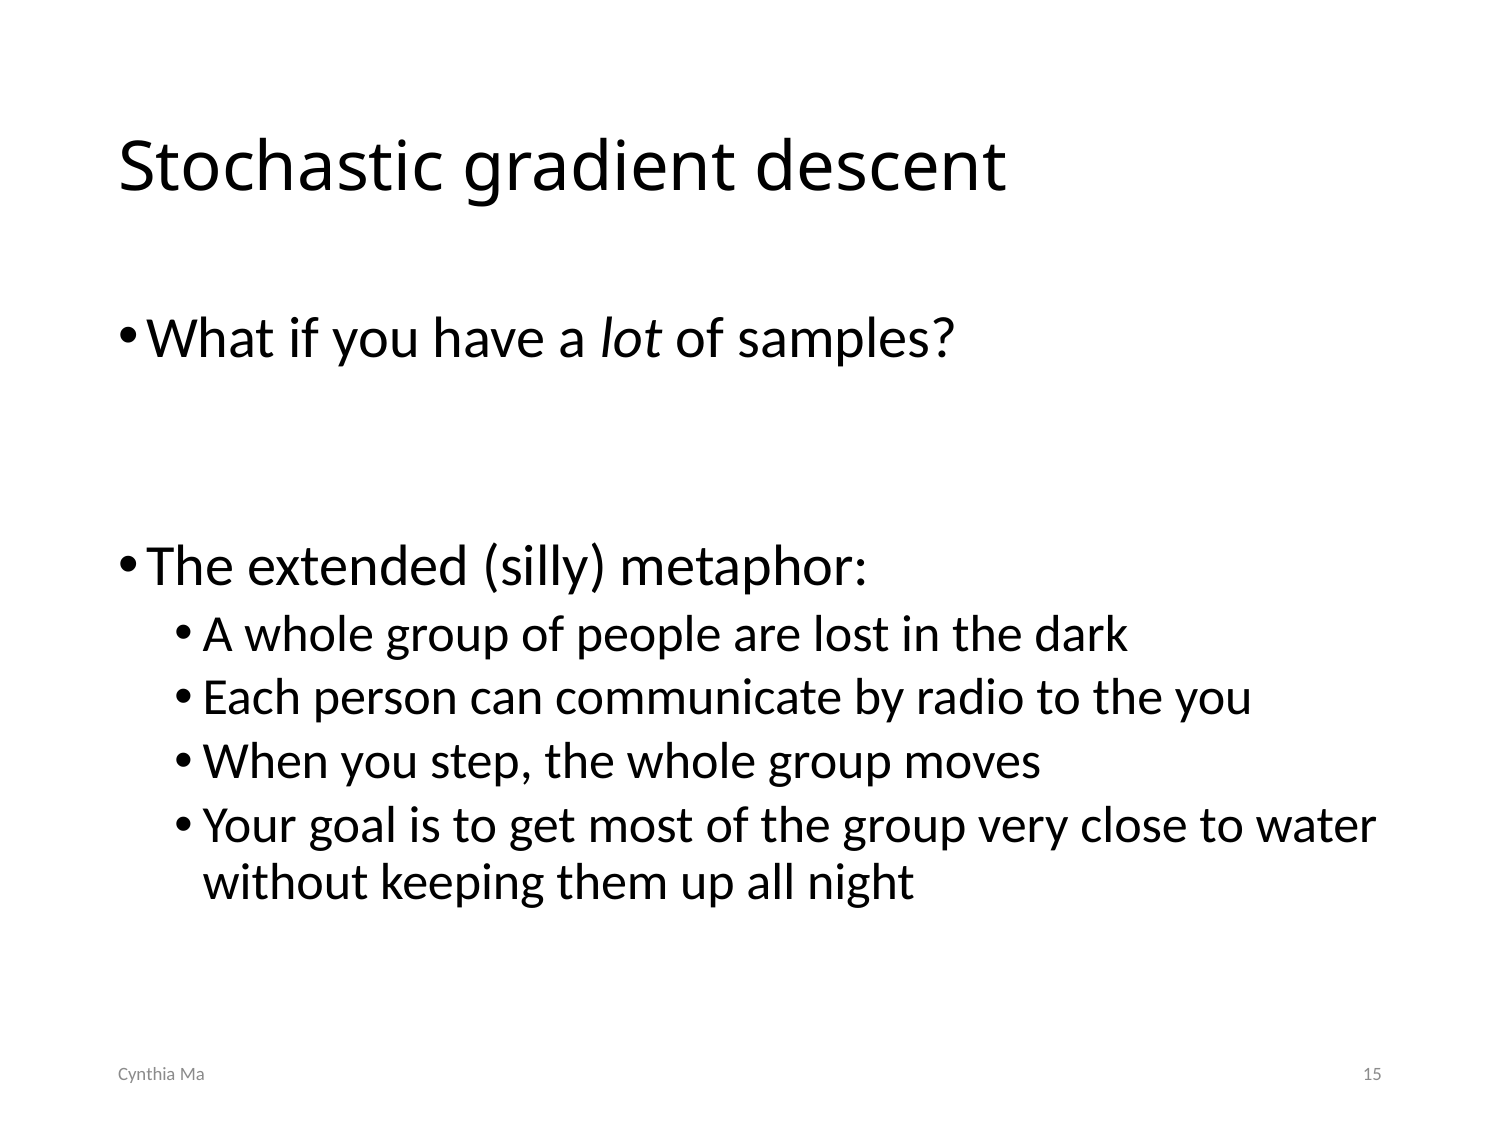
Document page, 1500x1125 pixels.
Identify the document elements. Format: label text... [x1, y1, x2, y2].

slide_number 15 [1059, 1042, 1397, 1103]
title Stochastic gradient descent [103, 59, 1397, 278]
slide_number Cynthia Ma [103, 1042, 441, 1103]
